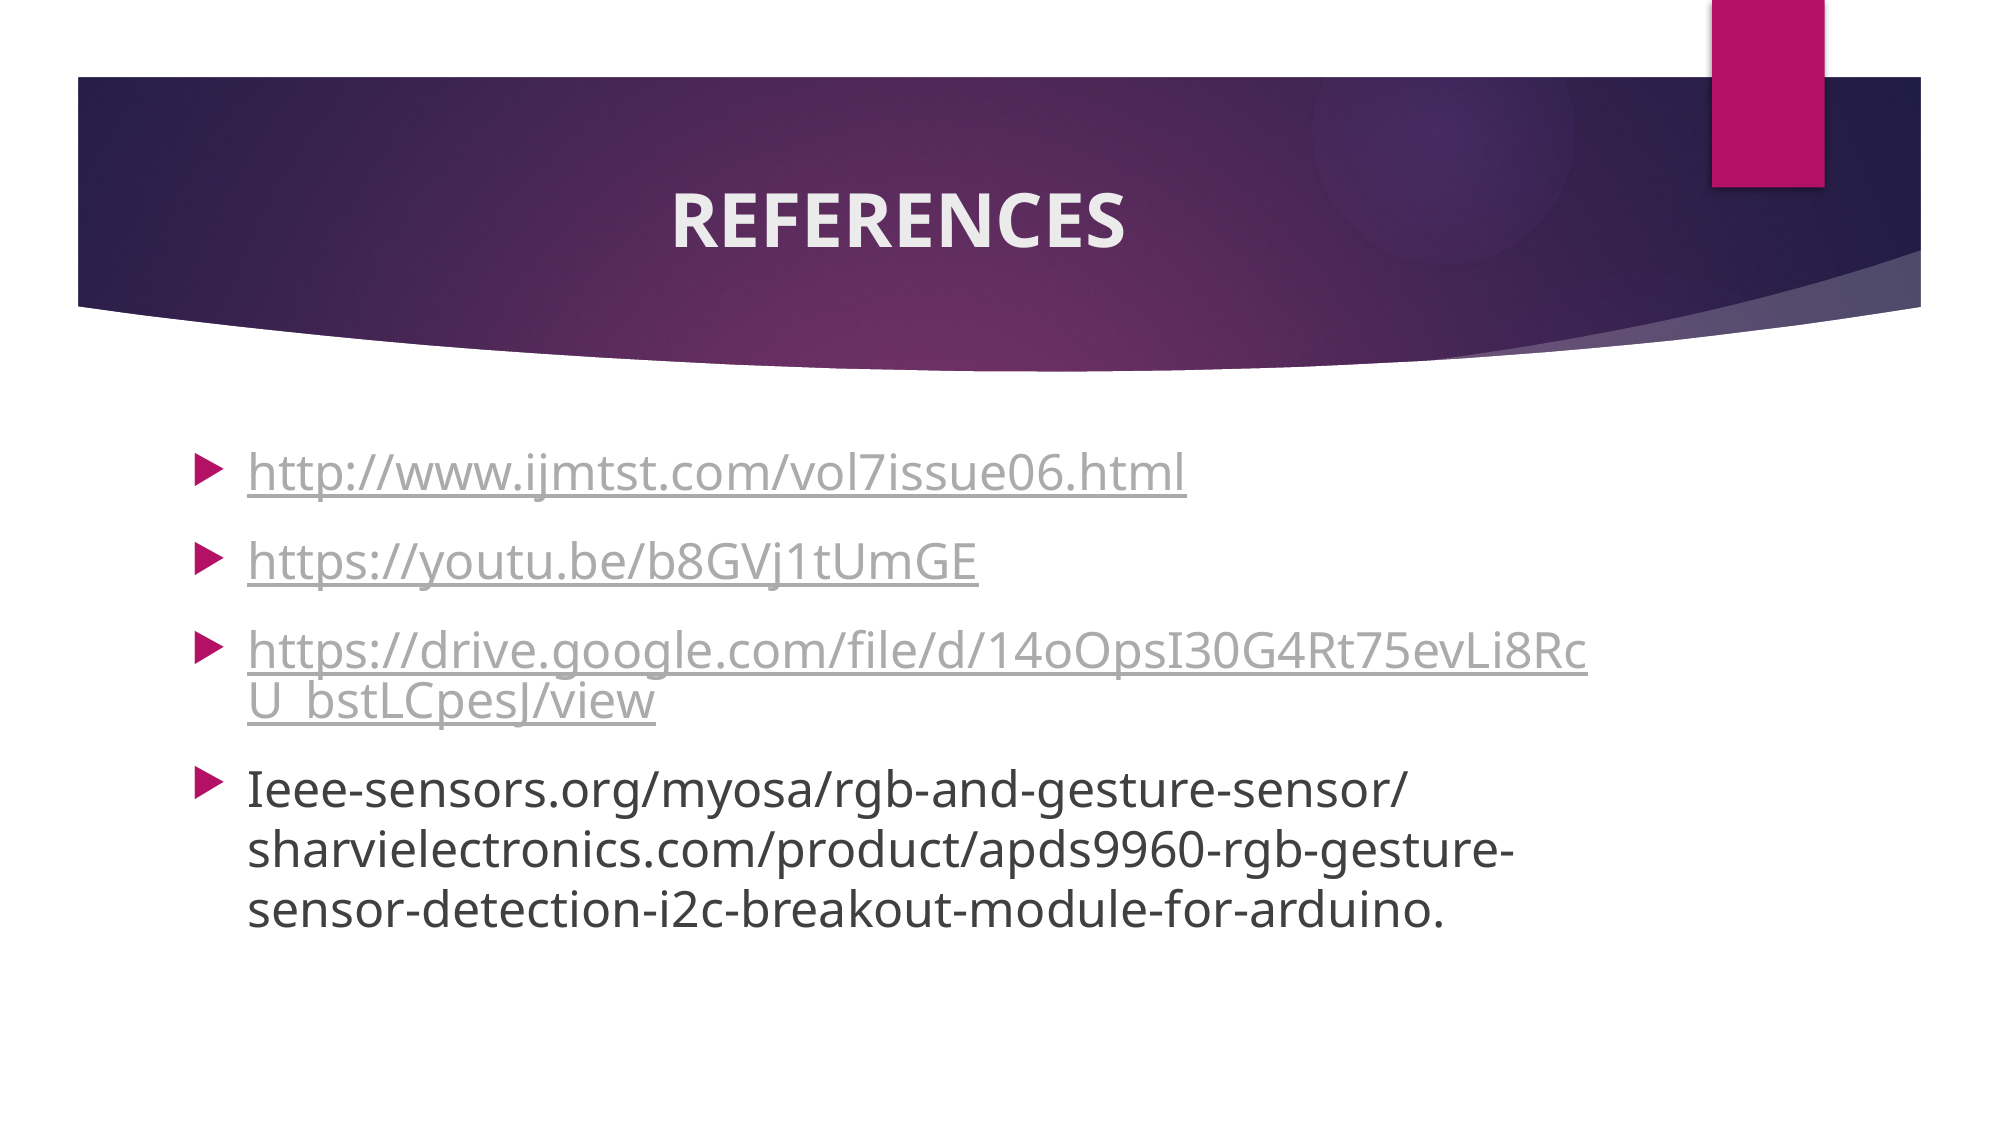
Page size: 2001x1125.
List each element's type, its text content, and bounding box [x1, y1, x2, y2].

list http://www.ijmtst.com/vol7issue06.html https://youtu.be/b8GVj1tUmGE https://drive.google.com/file/d/14oOpsI30G4Rt75evLi8RcU_bstLCpesJ/view Ieee-sensors.org/myosa/rgb-and-gesture-sensor/sharvielectronics.com/product/apds9960-rgb-gesture-sensor-detection-i2c-breakout-module-for-arduino. [175, 432, 1624, 1092]
title REFERENCES [189, 159, 1627, 276]
